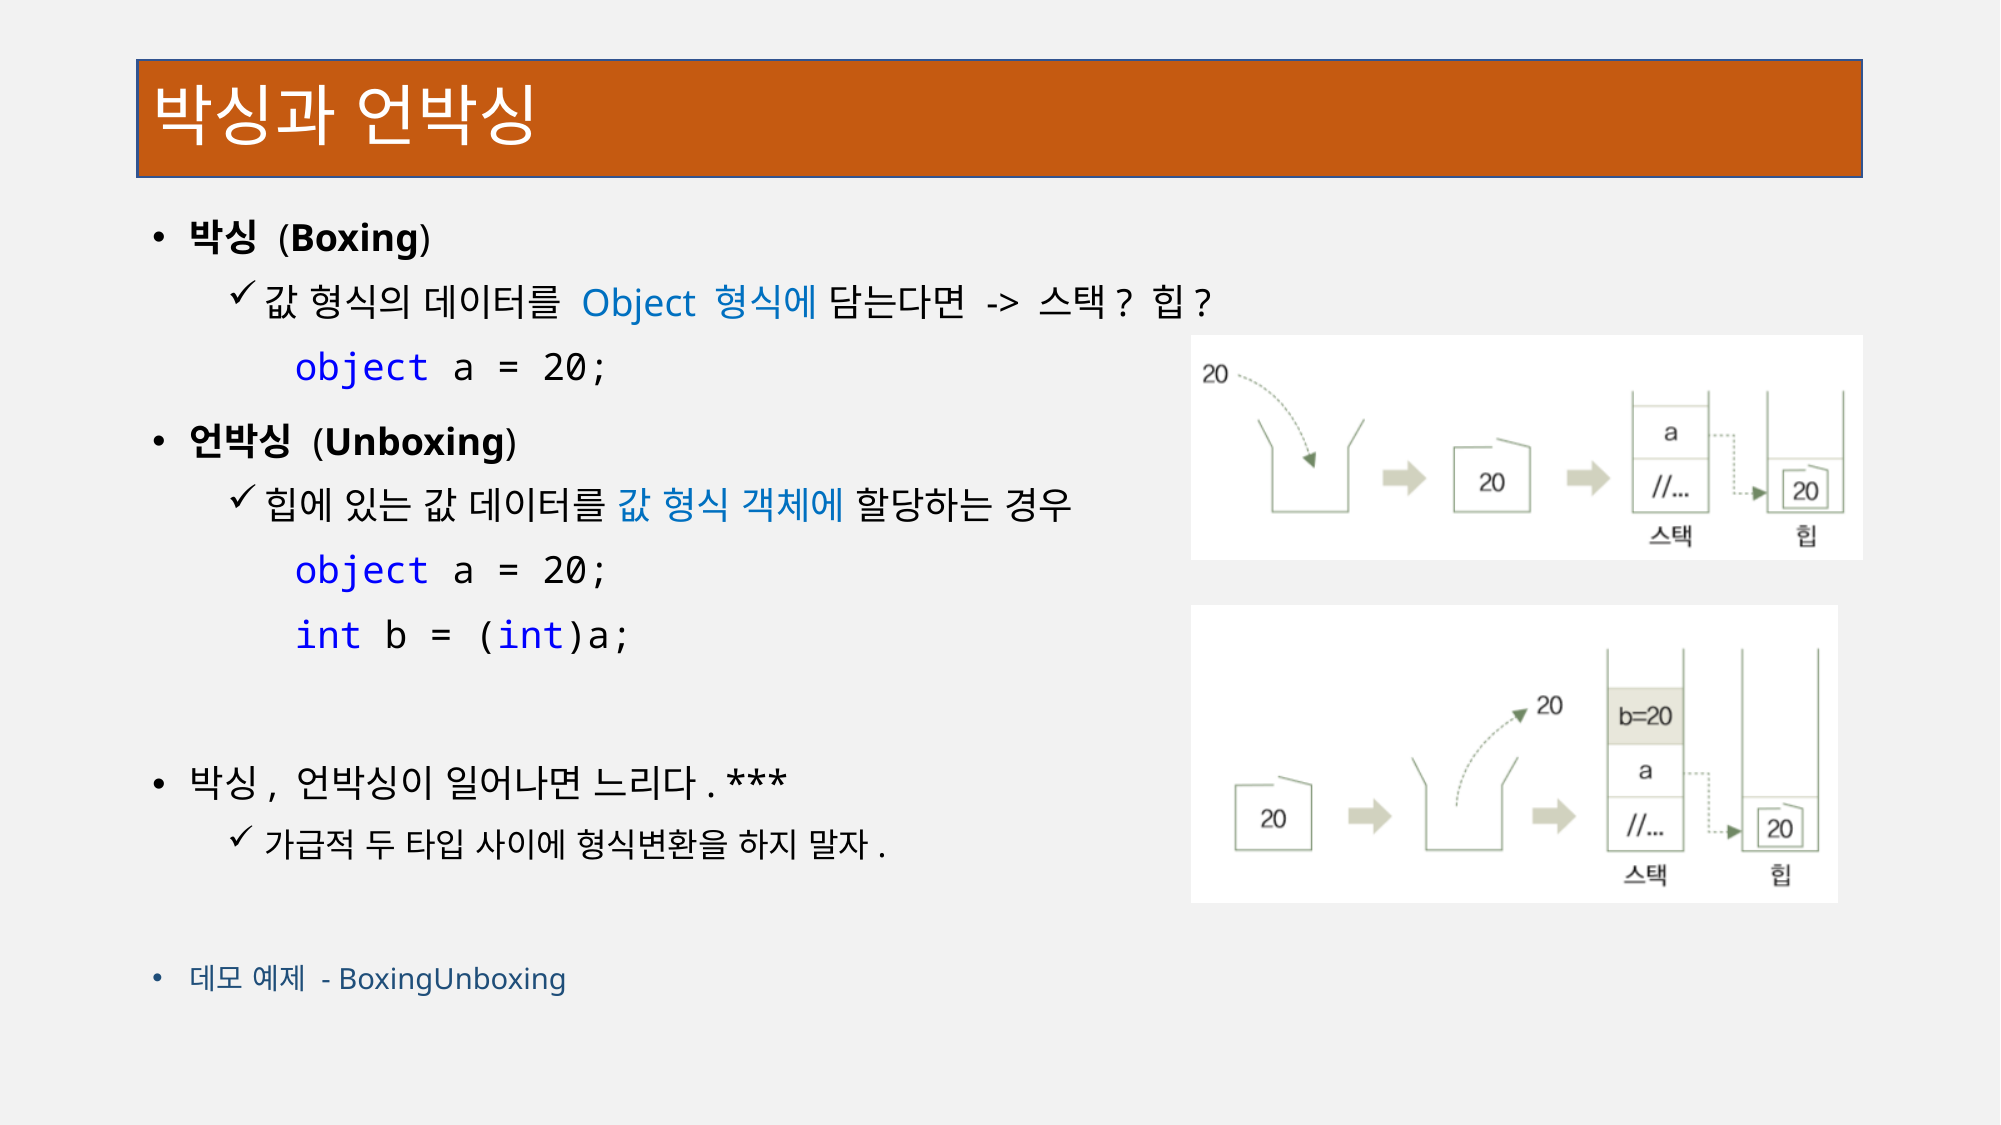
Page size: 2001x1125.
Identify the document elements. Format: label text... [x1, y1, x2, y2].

title 박싱과 언박싱 [136, 59, 1863, 178]
picture [1191, 334, 1863, 560]
list 박싱 (Boxing) 값 형식의 데이터를 Object 형식에 담는다면 -> 스택? 힙? object a = 20; 언박싱 (Unboxing) 힙에 있는 값 데이터를 값 형식 객체에 할당하는 경우 object a = 20; int b = (int)a; 박싱, 언박싱이 일어나면 느리다. *** 가급적 두 타입 사이에 형식변환을 하지 말자. 데모 예제 - BoxingUnboxing [137, 197, 1863, 1040]
picture [1191, 605, 1838, 903]
